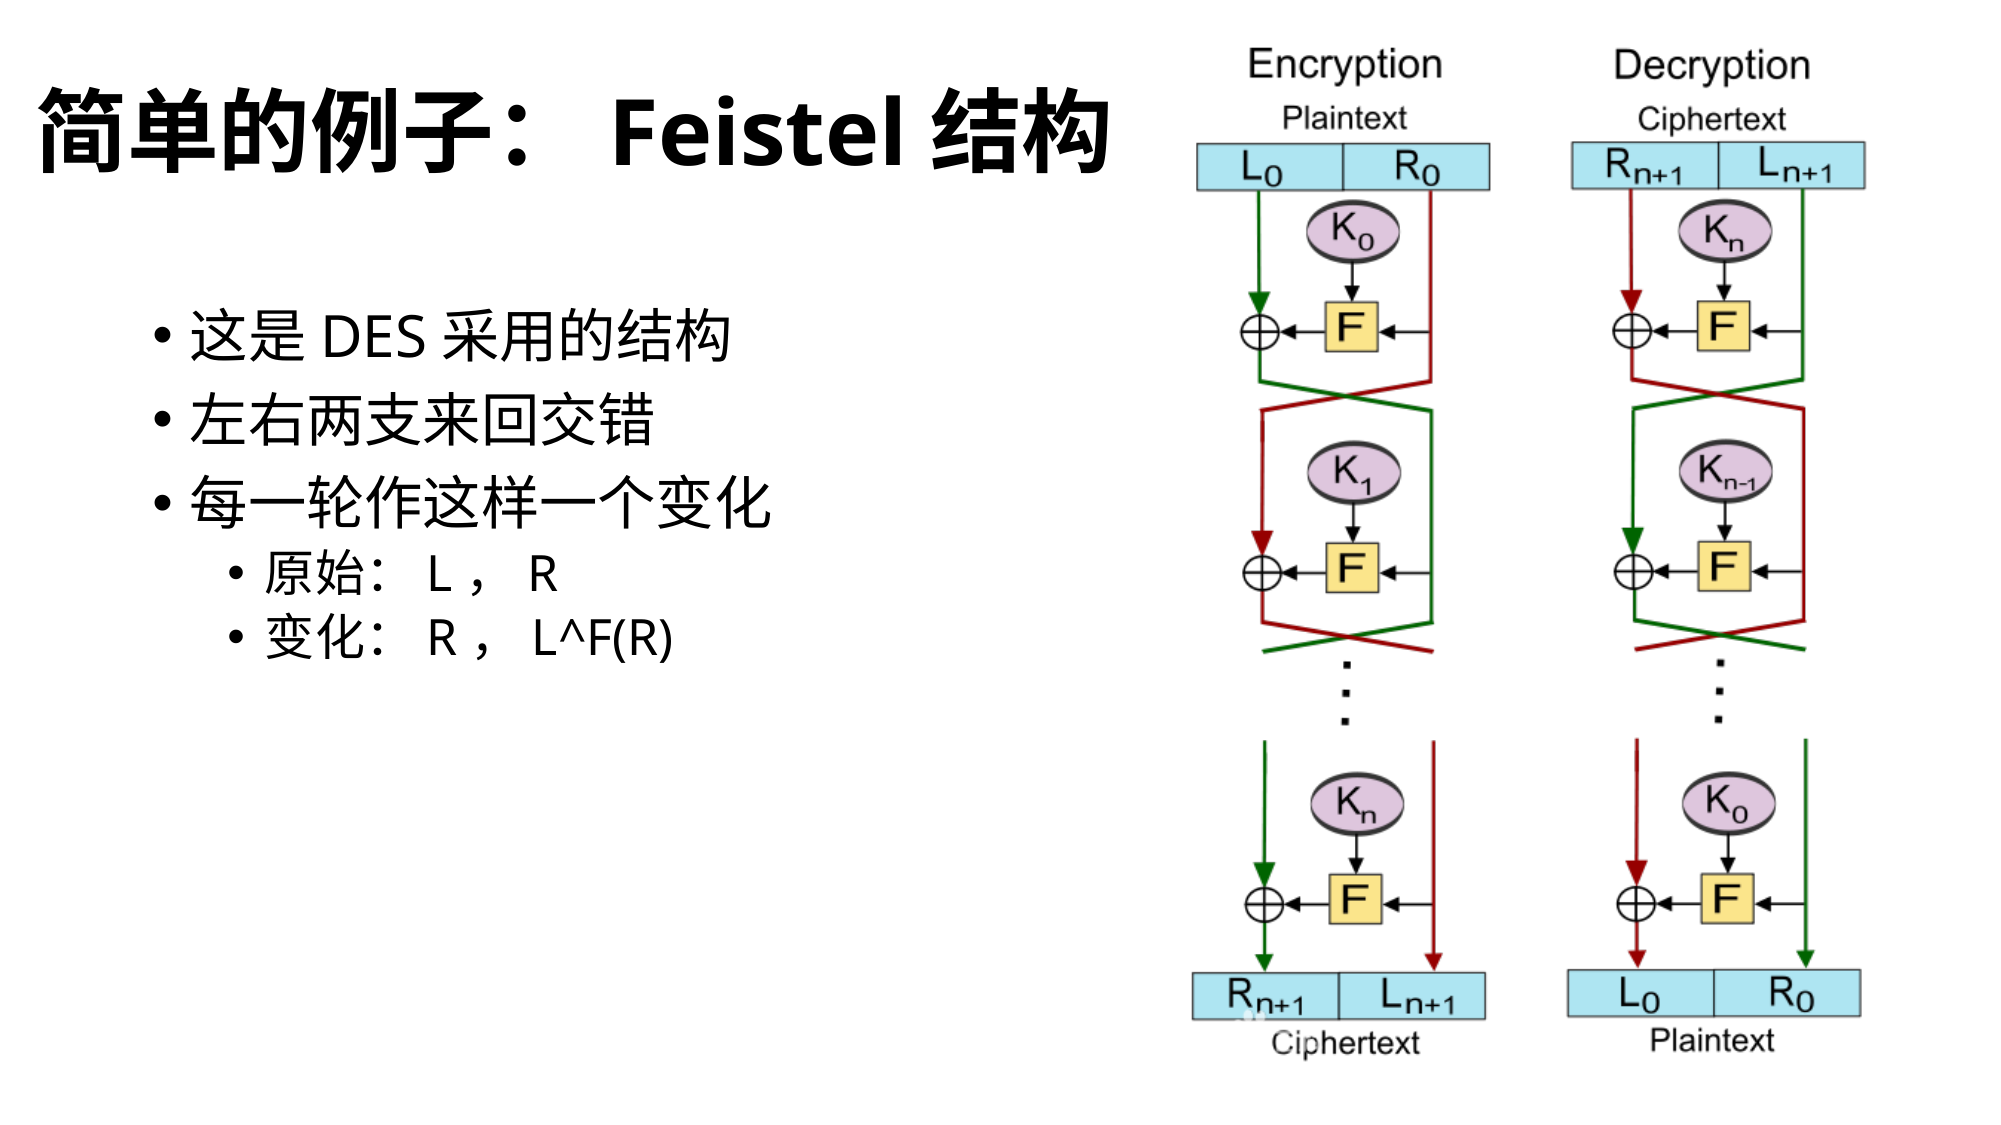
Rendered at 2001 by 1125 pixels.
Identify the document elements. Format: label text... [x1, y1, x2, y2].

picture [1149, 0, 1908, 1109]
list 这是DES采用的结构 左右两支来回交错 每一轮作这样一个变化 原始：L，R 变化：R，L^F(R) [137, 299, 1149, 1014]
title 简单的例子：Feistel结构 [20, 27, 1149, 245]
